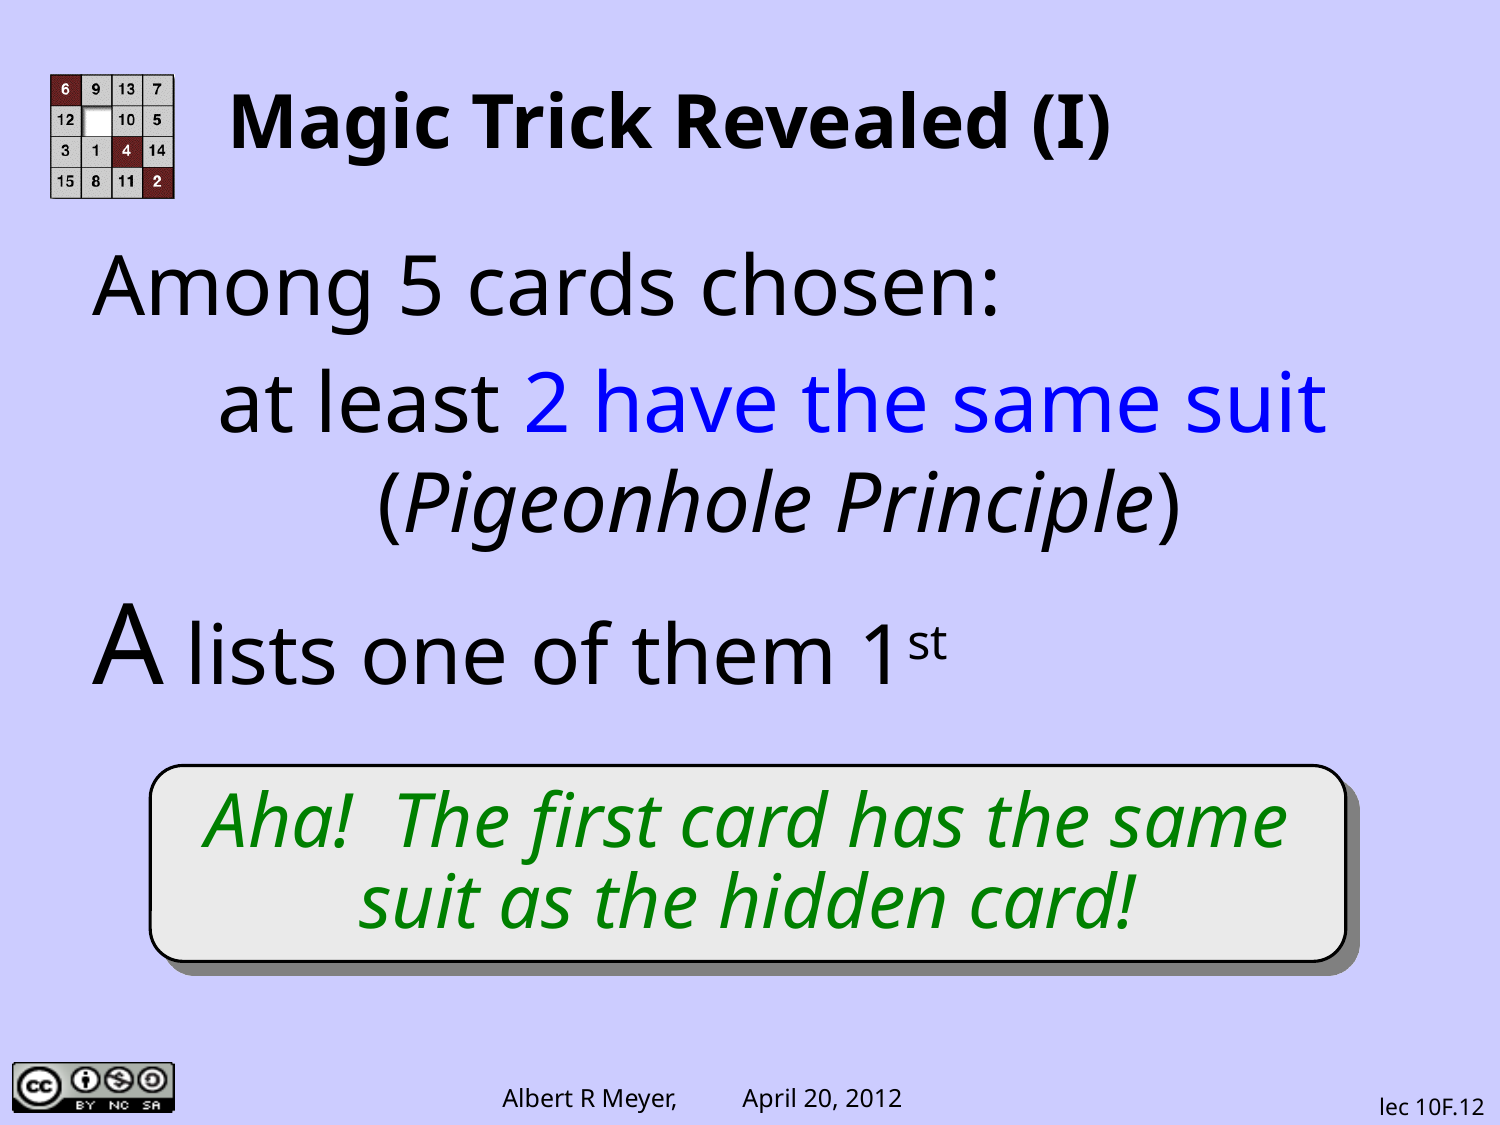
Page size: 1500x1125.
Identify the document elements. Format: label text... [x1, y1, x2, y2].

picture [50, 74, 175, 199]
slide_number lec 10F.12 [1062, 1084, 1500, 1125]
picture [12, 1062, 175, 1113]
title Magic Trick Revealed (I) [212, 24, 1301, 213]
text_box Aha! The first card has the same suit as the hidden card! [150, 765, 1346, 962]
list Among 5 cards chosen: at least 2 have the same suit (Pigeonhole Principle) A lists one of them 1st [76, 224, 1426, 738]
